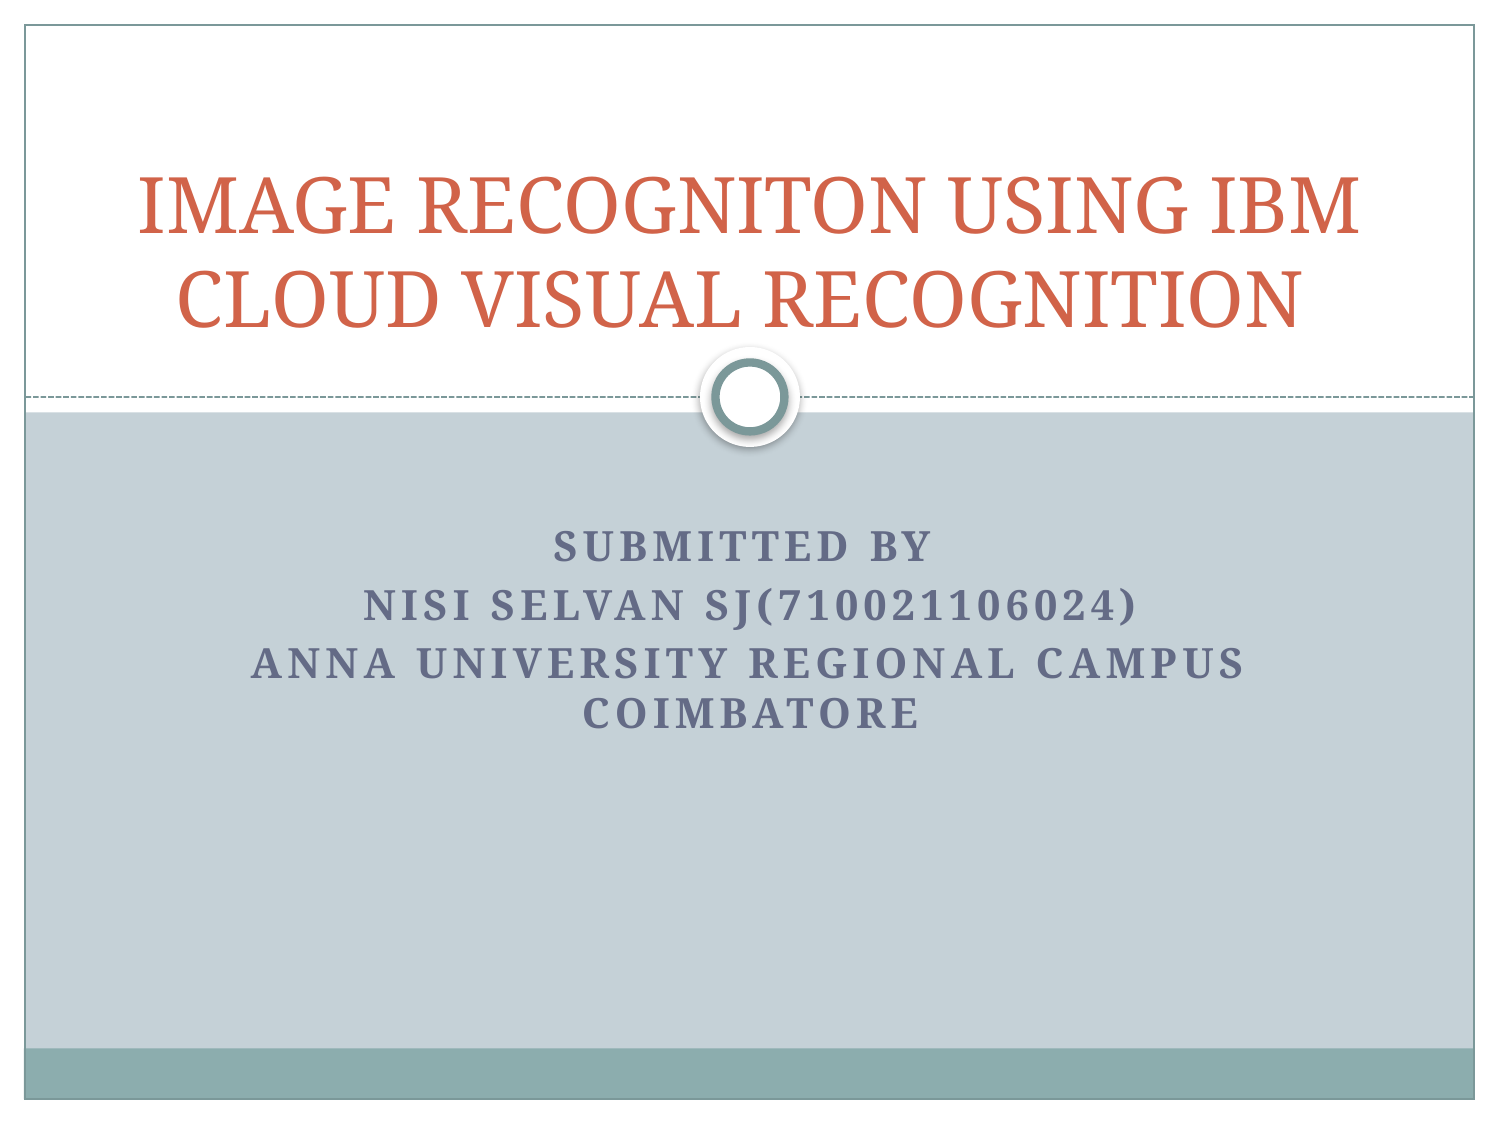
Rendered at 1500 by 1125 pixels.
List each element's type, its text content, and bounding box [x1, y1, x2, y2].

subtitle SUBMITTED BY Nisi selvan sj(710021106024) Anna university regional campus Coimbatore [99, 512, 1400, 1025]
title IMAGE RECOGNITON USING IBM CLOUD VISUAL RECOGNITION [112, 62, 1388, 350]
